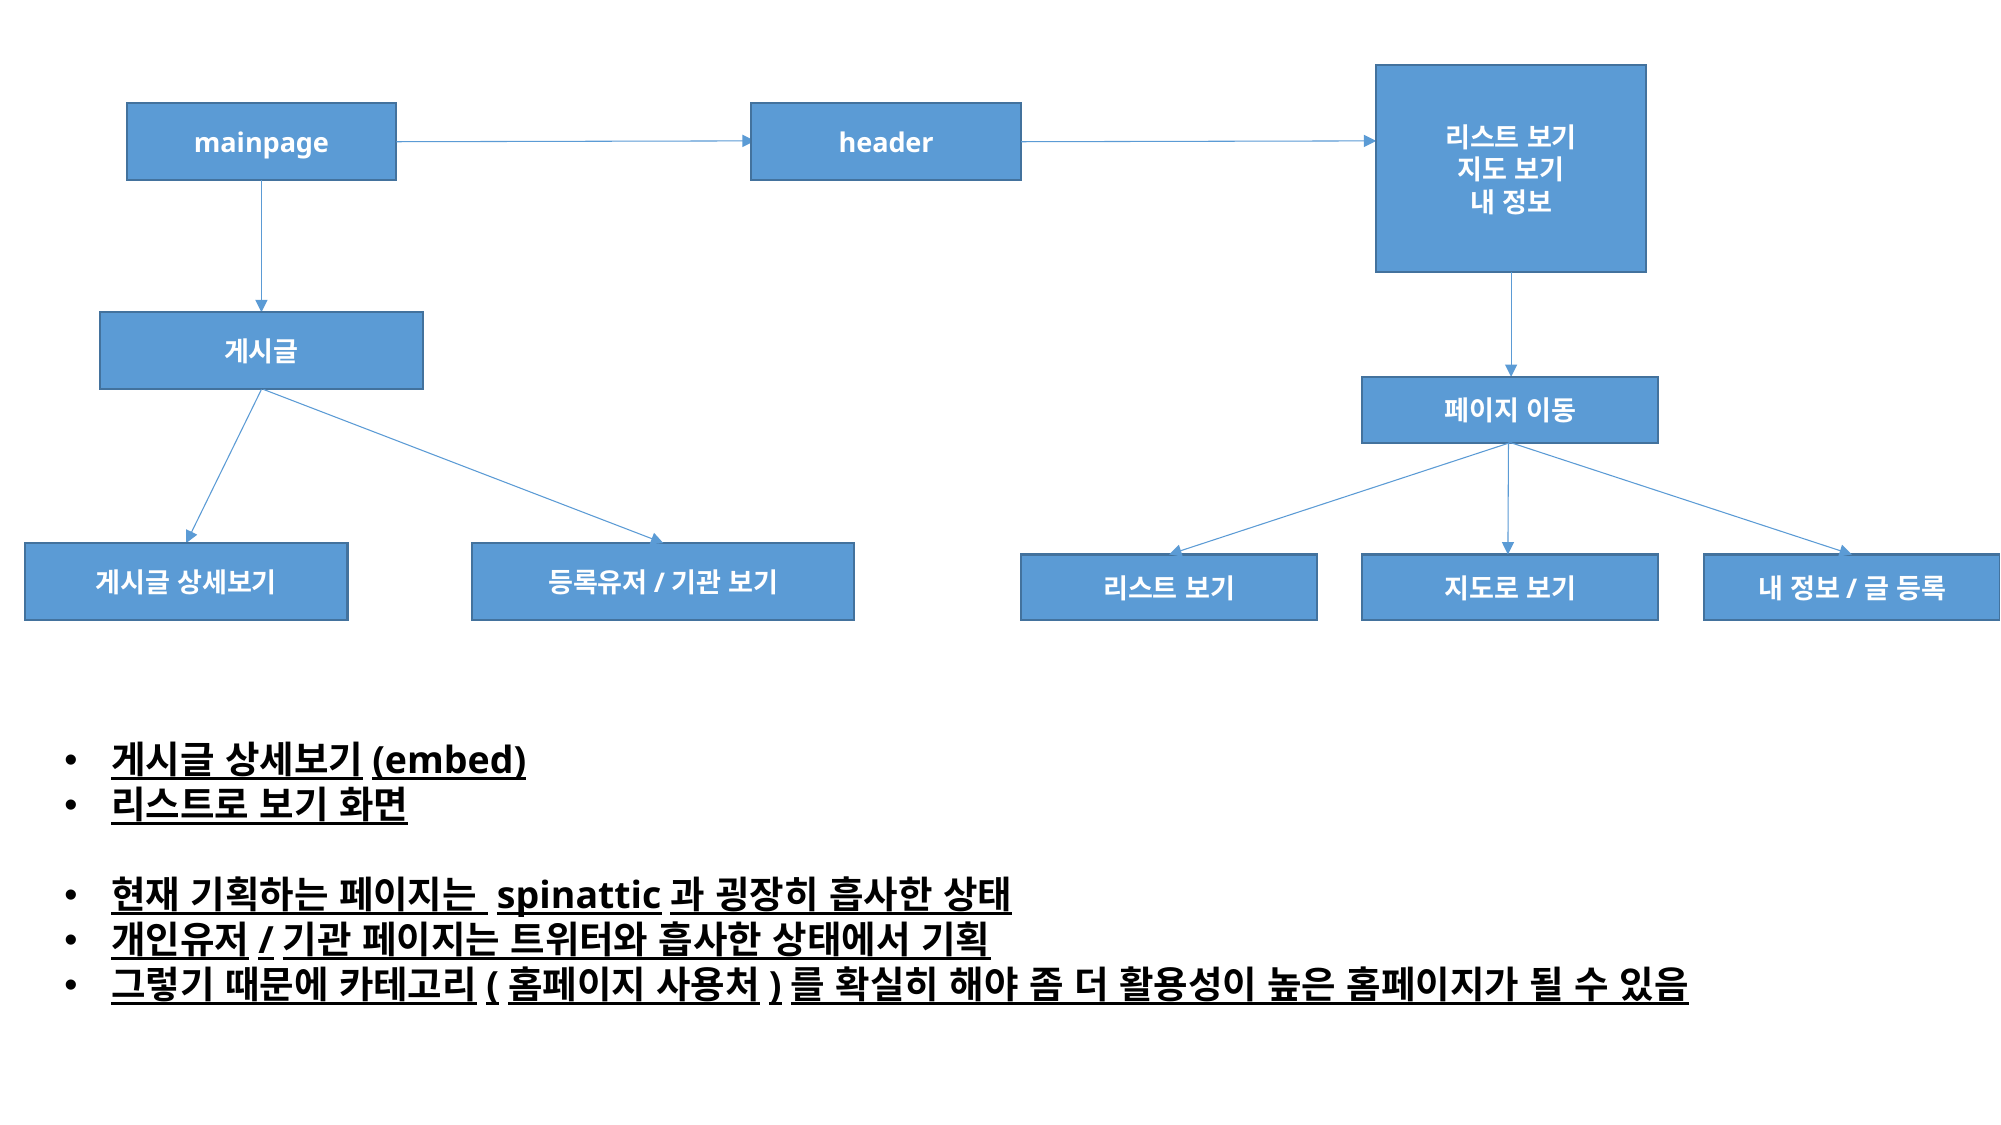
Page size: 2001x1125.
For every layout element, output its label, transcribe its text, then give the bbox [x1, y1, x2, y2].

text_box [263, 389, 664, 544]
text_box 리스트 보기 지도 보기 내 정보 [1375, 64, 1647, 273]
text_box 지도로 보기 [1361, 555, 1659, 621]
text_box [186, 389, 262, 544]
text_box 게시글 [99, 311, 424, 390]
text_box header [750, 102, 1022, 181]
text_box 게시글 상세보기 [24, 542, 349, 621]
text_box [1169, 442, 1510, 555]
text_box 등록유저/기관 보기 [471, 542, 855, 621]
text_box 페이지 이동 [1361, 376, 1659, 442]
text_box 리스트 보기 [1020, 553, 1318, 621]
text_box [1510, 442, 1852, 555]
text_box mainpage [126, 102, 397, 181]
text_box 내 정보/글 등록 [1703, 553, 2000, 621]
text_box 게시글 상세보기(embed) 리스트로 보기 화면 현재 기획하는 페이지는 spinattic과 굉장히 흡사한 상태 개인유저/기관 페이지는 트위터와 흡사한 상태에서 기획 그렇기 때문에 카테고리(홈페이지 사용처)를 확실히 해야 좀 더 활용성이 높은 홈페이지가 될 수 있음 [49, 729, 1852, 1014]
